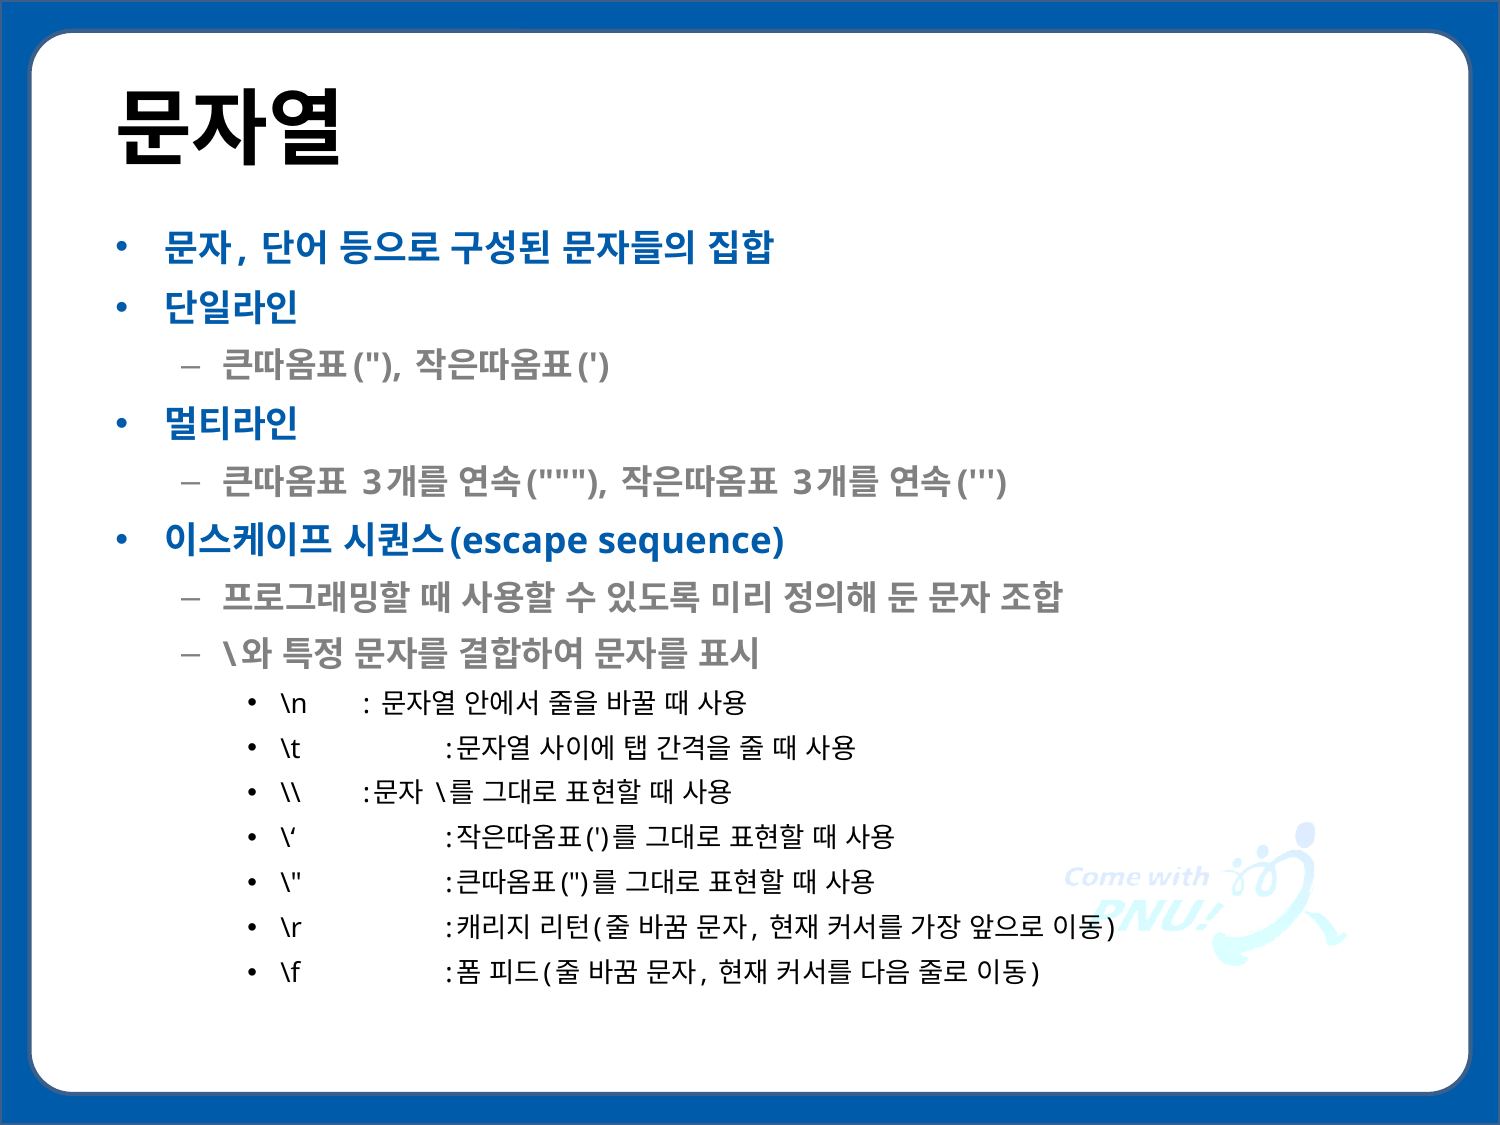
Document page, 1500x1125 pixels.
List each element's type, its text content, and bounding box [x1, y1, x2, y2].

list 문자, 단어 등으로 구성된 문자들의 집합 단일라인 큰따옴표("), 작은따옴표(') 멀티라인 큰따옴표 3개를 연속("""), 작은따옴표 3개를 연속(''') 이스케이프 시퀀스(escape sequence) 프로그래밍할 때 사용할 수 있도록 미리 정의해 둔 문자 조합 \와 특정 문자를 결합하여 문자를 표시 \n : 문자열 안에서 줄을 바꿀 때 사용 \t :문자열 사이에 탭 간격을 줄 때 사용 \\ :문자 \를 그대로 표현할 때 사용 \‘ :작은따옴표(')를 그대로 표현할 때 사용 \" :큰따옴표(")를 그대로 표현할 때 사용 \r :캐리지 리턴(줄 바꿈 문자, 현재 커서를 가장 앞으로 이동) \f :폼 피드(줄 바꿈 문자, 현재 커서를 다음 줄로 이동) [100, 208, 1425, 1005]
title 문자열 [100, 66, 1425, 185]
